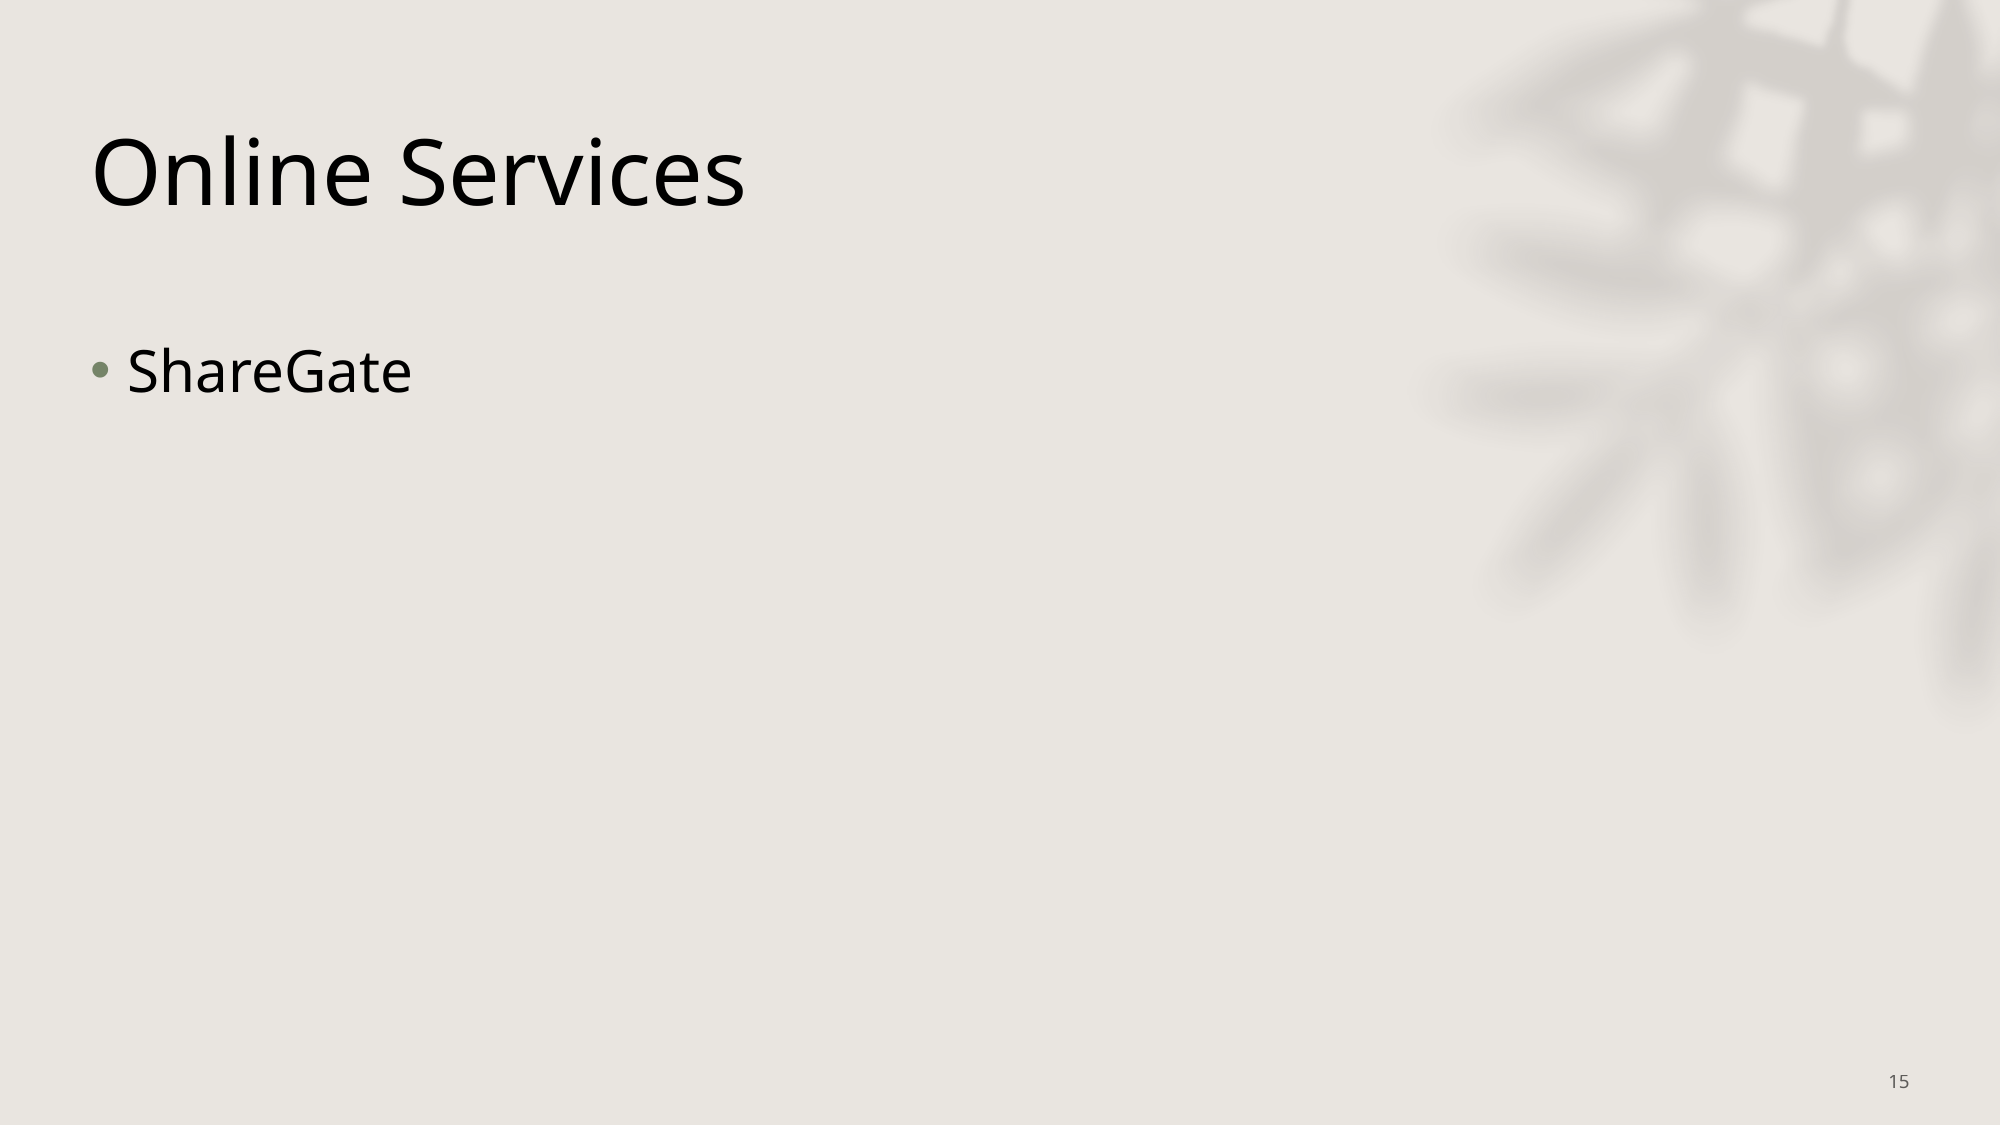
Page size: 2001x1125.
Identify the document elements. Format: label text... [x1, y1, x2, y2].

slide_number 15 [1474, 1052, 1925, 1113]
list ShareGate [75, 319, 1925, 1009]
title Online Services [75, 60, 1863, 278]
